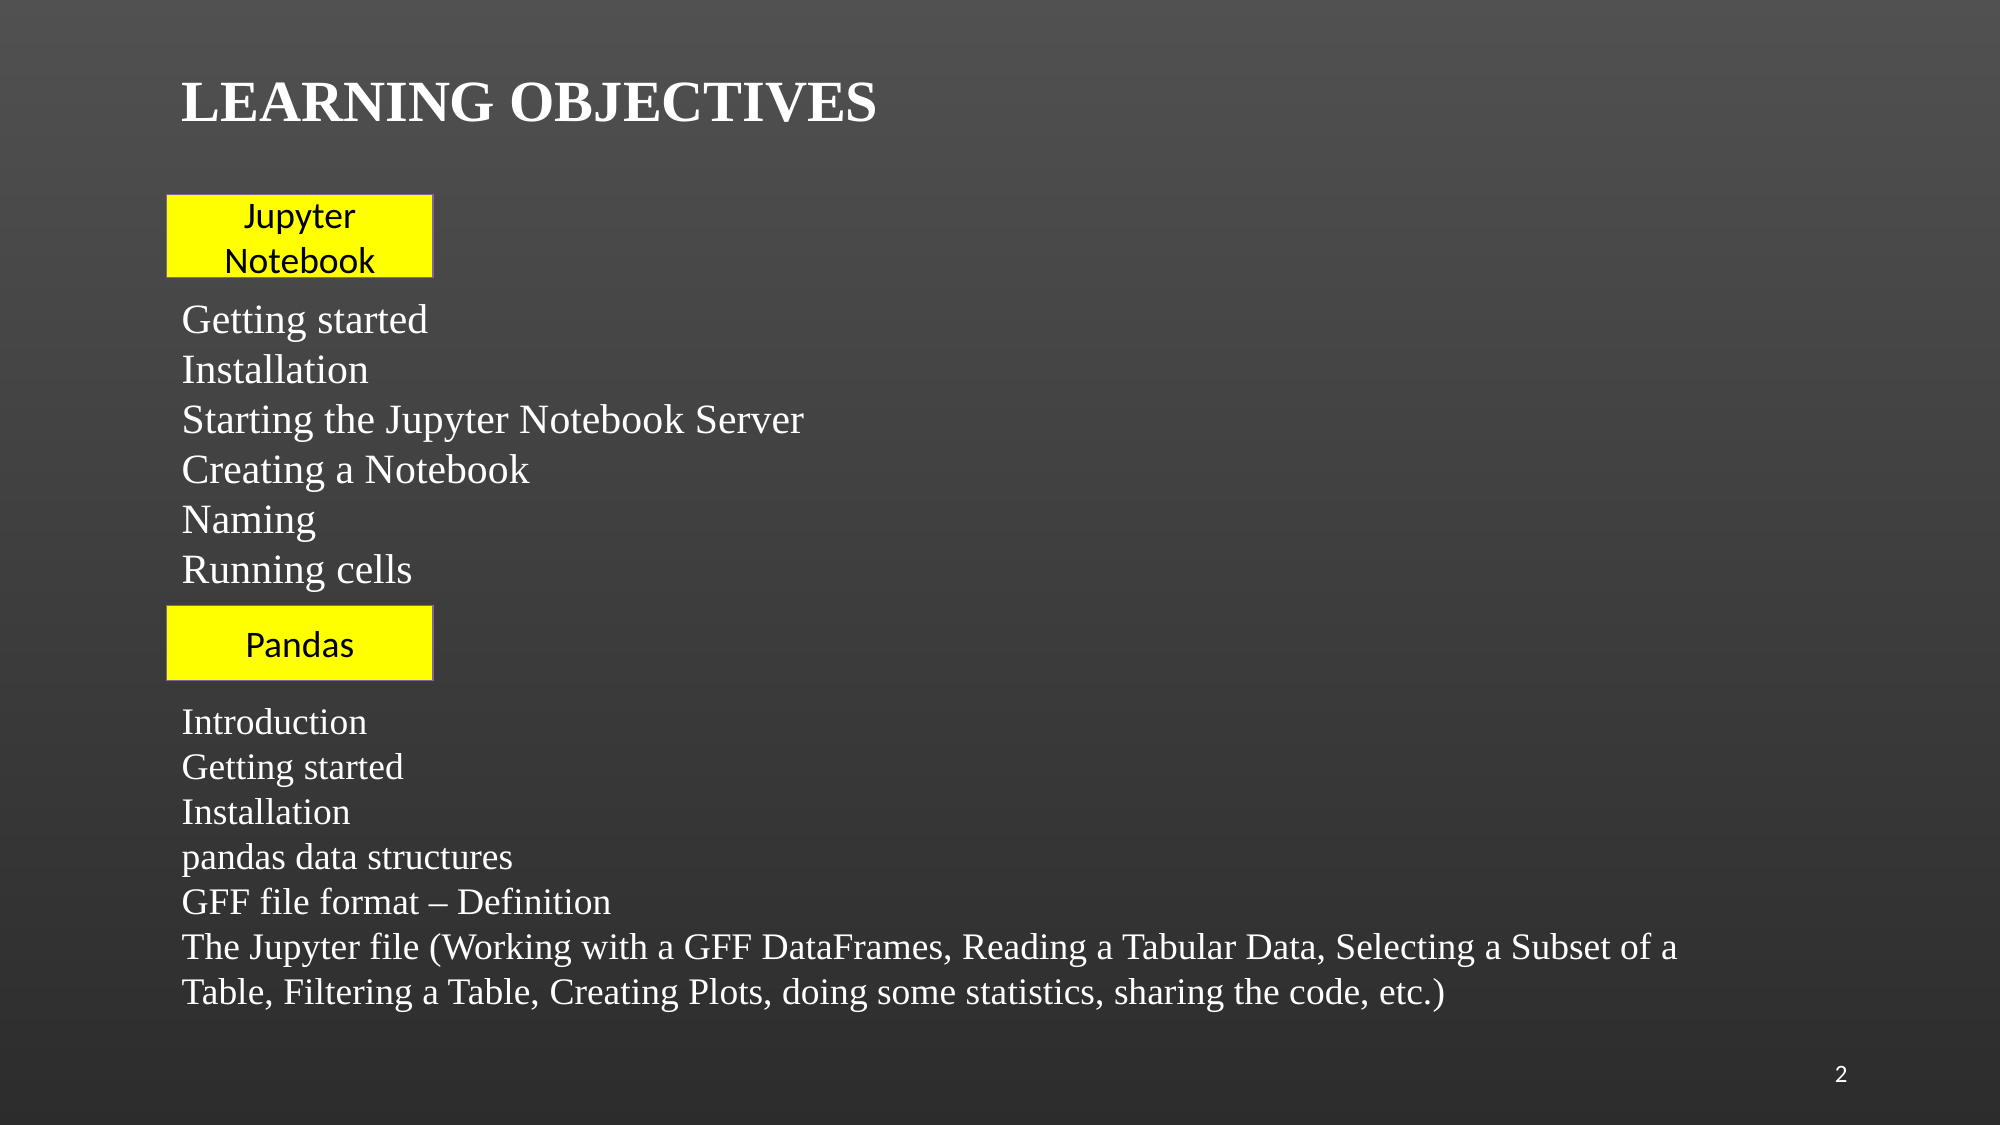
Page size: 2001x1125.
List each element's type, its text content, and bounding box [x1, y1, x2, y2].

text_box Pandas [166, 605, 434, 681]
title LEARNING OBJECTIVES [166, 0, 1864, 278]
text_box Jupyter Notebook [166, 194, 434, 278]
text_box Getting started Installation Starting the Jupyter Notebook Server Creating a Notebook Naming Running cells Introduction Getting started Installation pandas data structures GFF file format – Definition The Jupyter file (Working with a GFF DataFrames, Reading a Tabular Data, Selecting a Subset of a Table, Filtering a Table, Creating Plots, doing some statistics, sharing the code, etc.) [166, 194, 1758, 1020]
slide_number 2 [1412, 1042, 1863, 1103]
